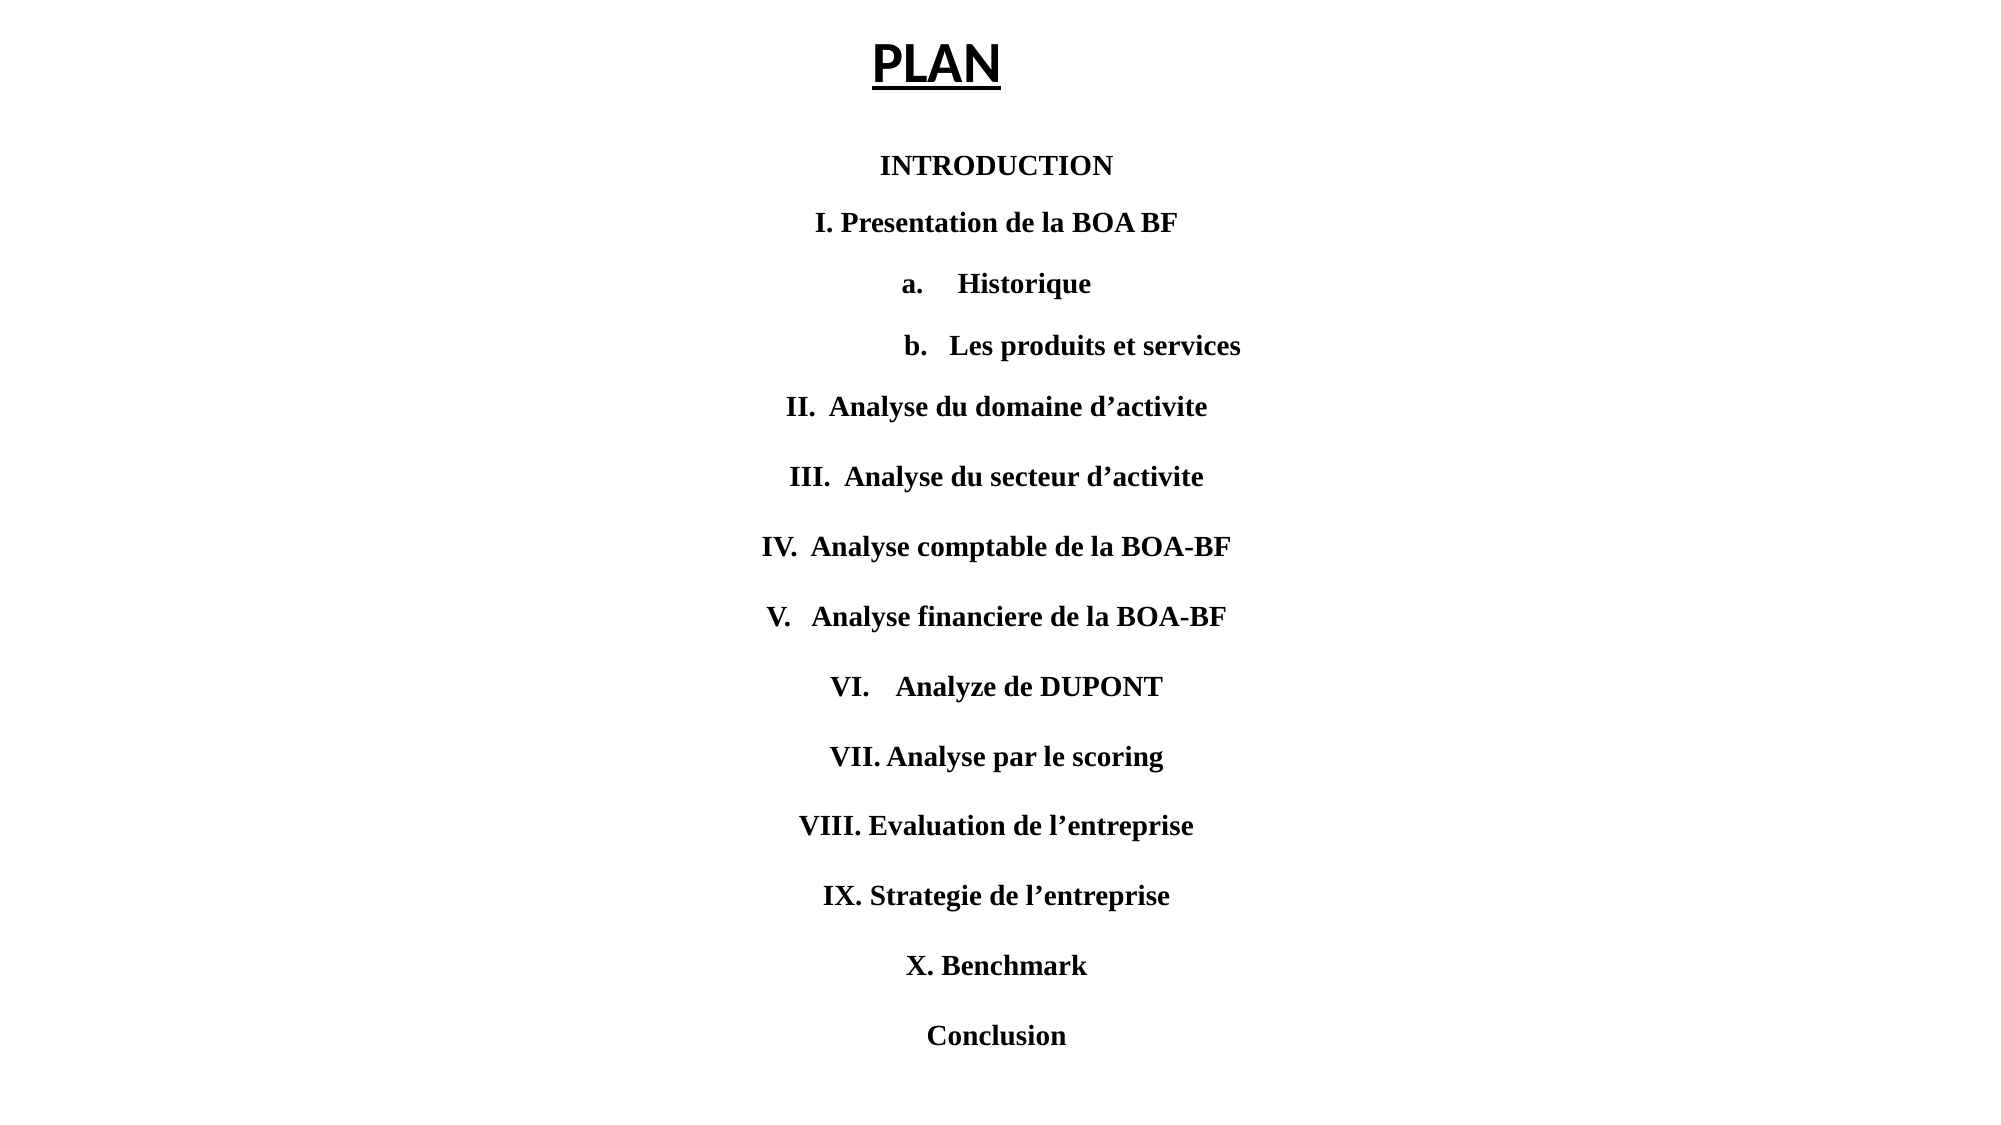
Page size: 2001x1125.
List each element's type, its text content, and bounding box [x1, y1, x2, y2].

text_box PLAN [189, 17, 1685, 102]
text_box INTRODUCTION I. Presentation de la BOA BF Historique b. Les produits et services II. Analyse du domaine d’activite III. Analyse du secteur d’activite IV. Analyse comptable de la BOA-BF V. Analyse financiere de la BOA-BF Analyze de DUPONT VII. Analyse par le scoring VIII. Evaluation de l’entreprise IX. Strategie de l’entreprise X. Benchmark Conclusion [85, 138, 1908, 1059]
